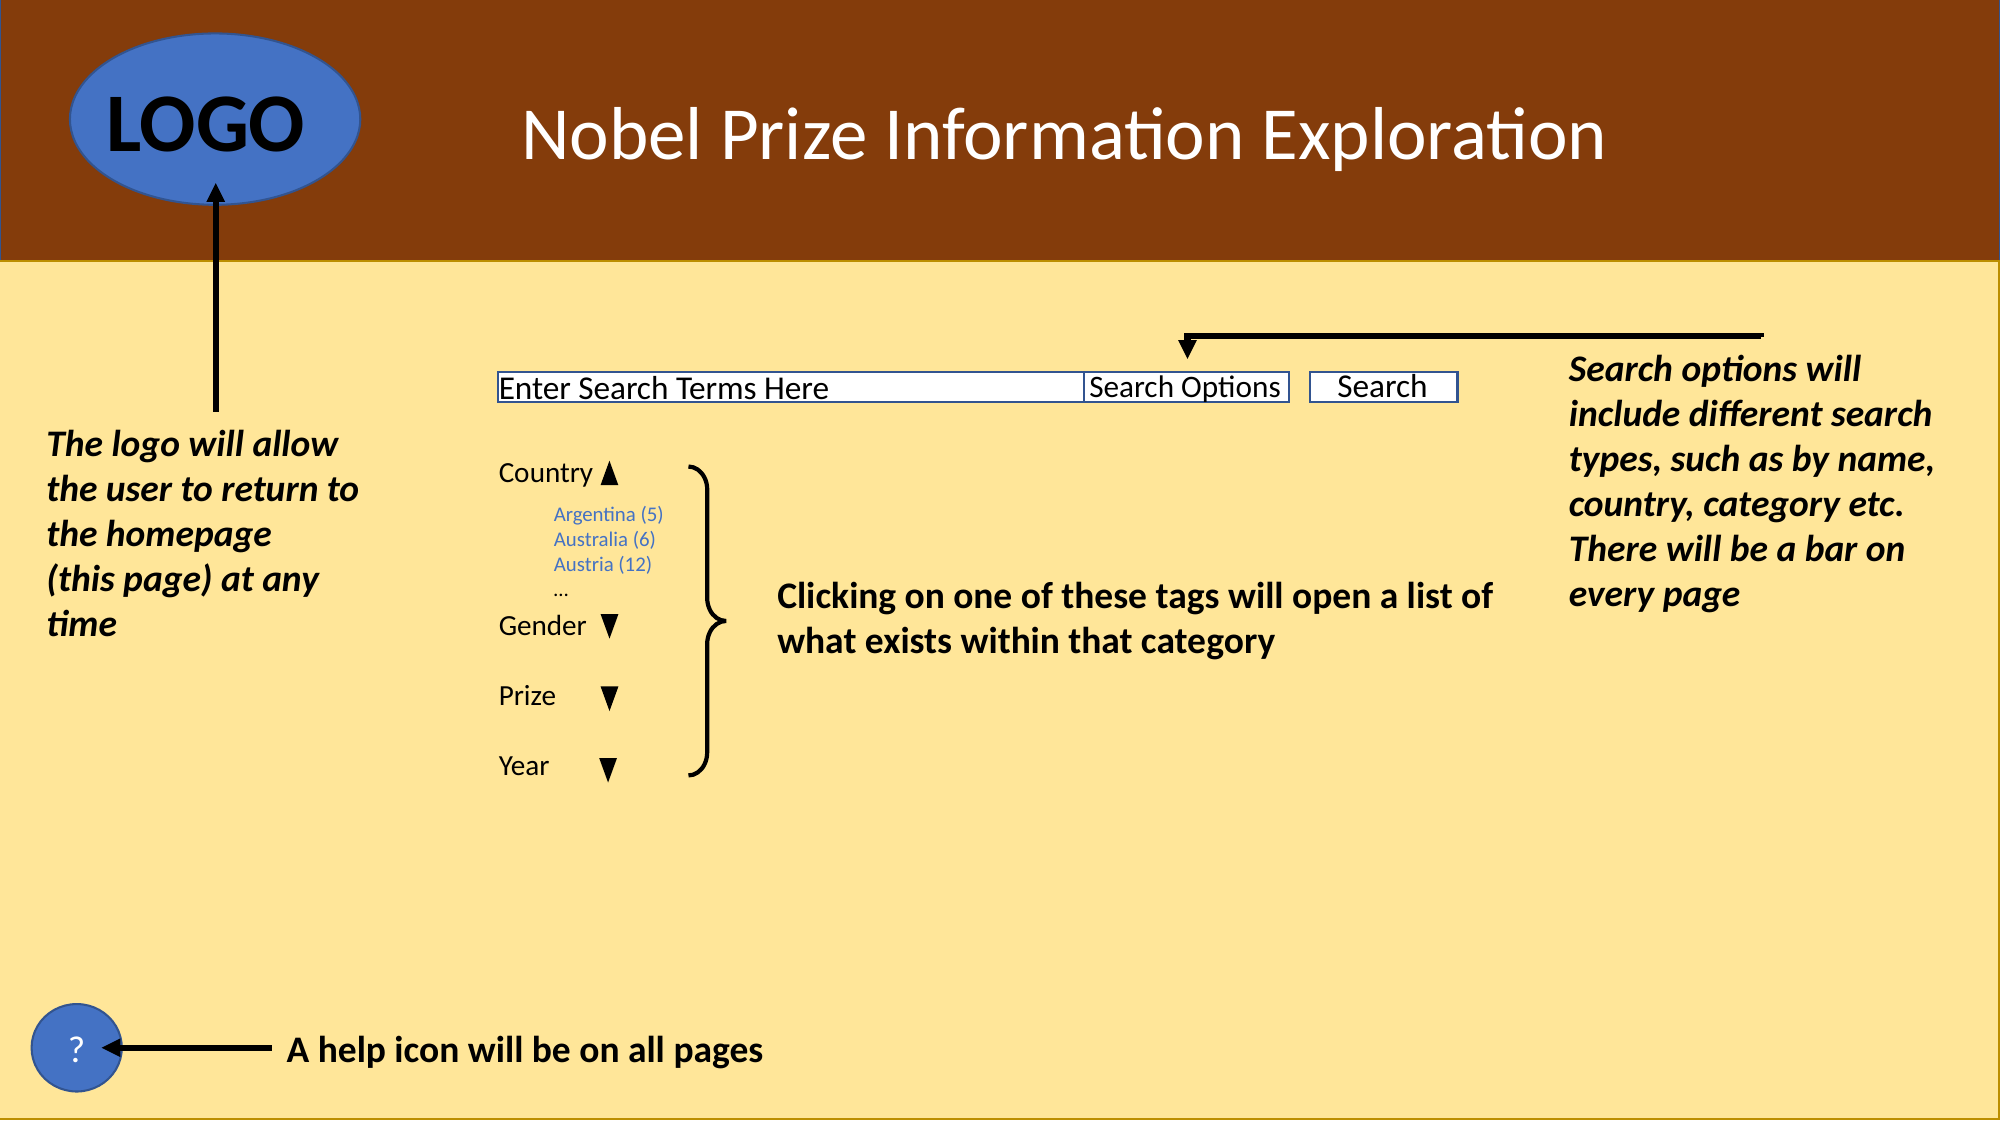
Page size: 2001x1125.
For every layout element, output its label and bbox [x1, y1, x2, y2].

text_box [688, 466, 1534, 776]
text_box [483, 446, 690, 792]
text_box [101, 1017, 910, 1078]
text_box [1187, 336, 1969, 624]
text_box [31, 182, 400, 655]
text_box [0, 0, 2000, 1119]
